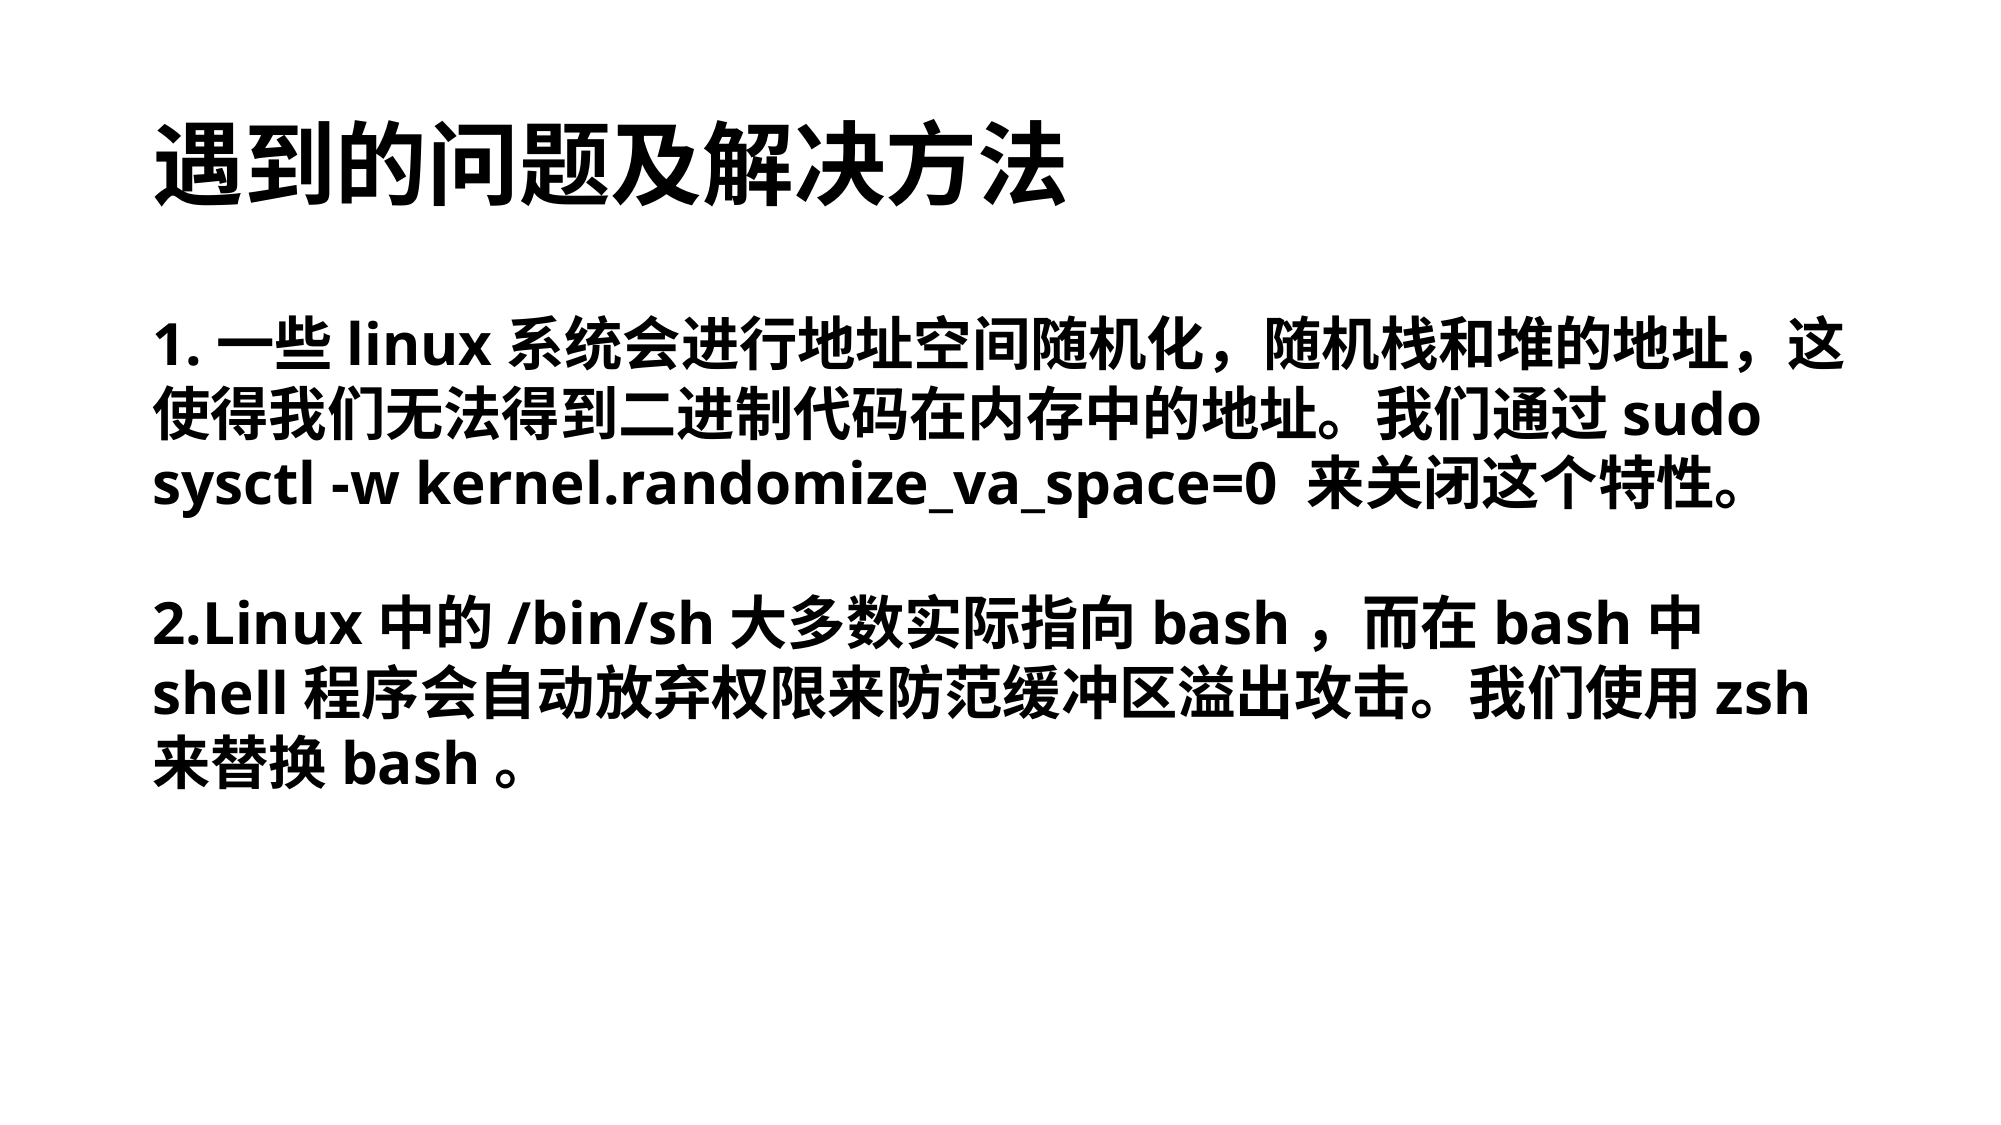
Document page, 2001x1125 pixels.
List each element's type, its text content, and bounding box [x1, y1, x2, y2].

title 遇到的问题及解决方法 [137, 59, 1863, 278]
list 1.一些linux系统会进行地址空间随机化，随机栈和堆的地址，这使得我们无法得到二进制代码在内存中的地址。我们通过sudo sysctl -w kernel.randomize_va_space=0 来关闭这个特性。 2.Linux中的/bin/sh大多数实际指向bash，而在bash中shell程序会自动放弃权限来防范缓冲区溢出攻击。我们使用zsh来替换bash。 [137, 299, 1863, 1014]
